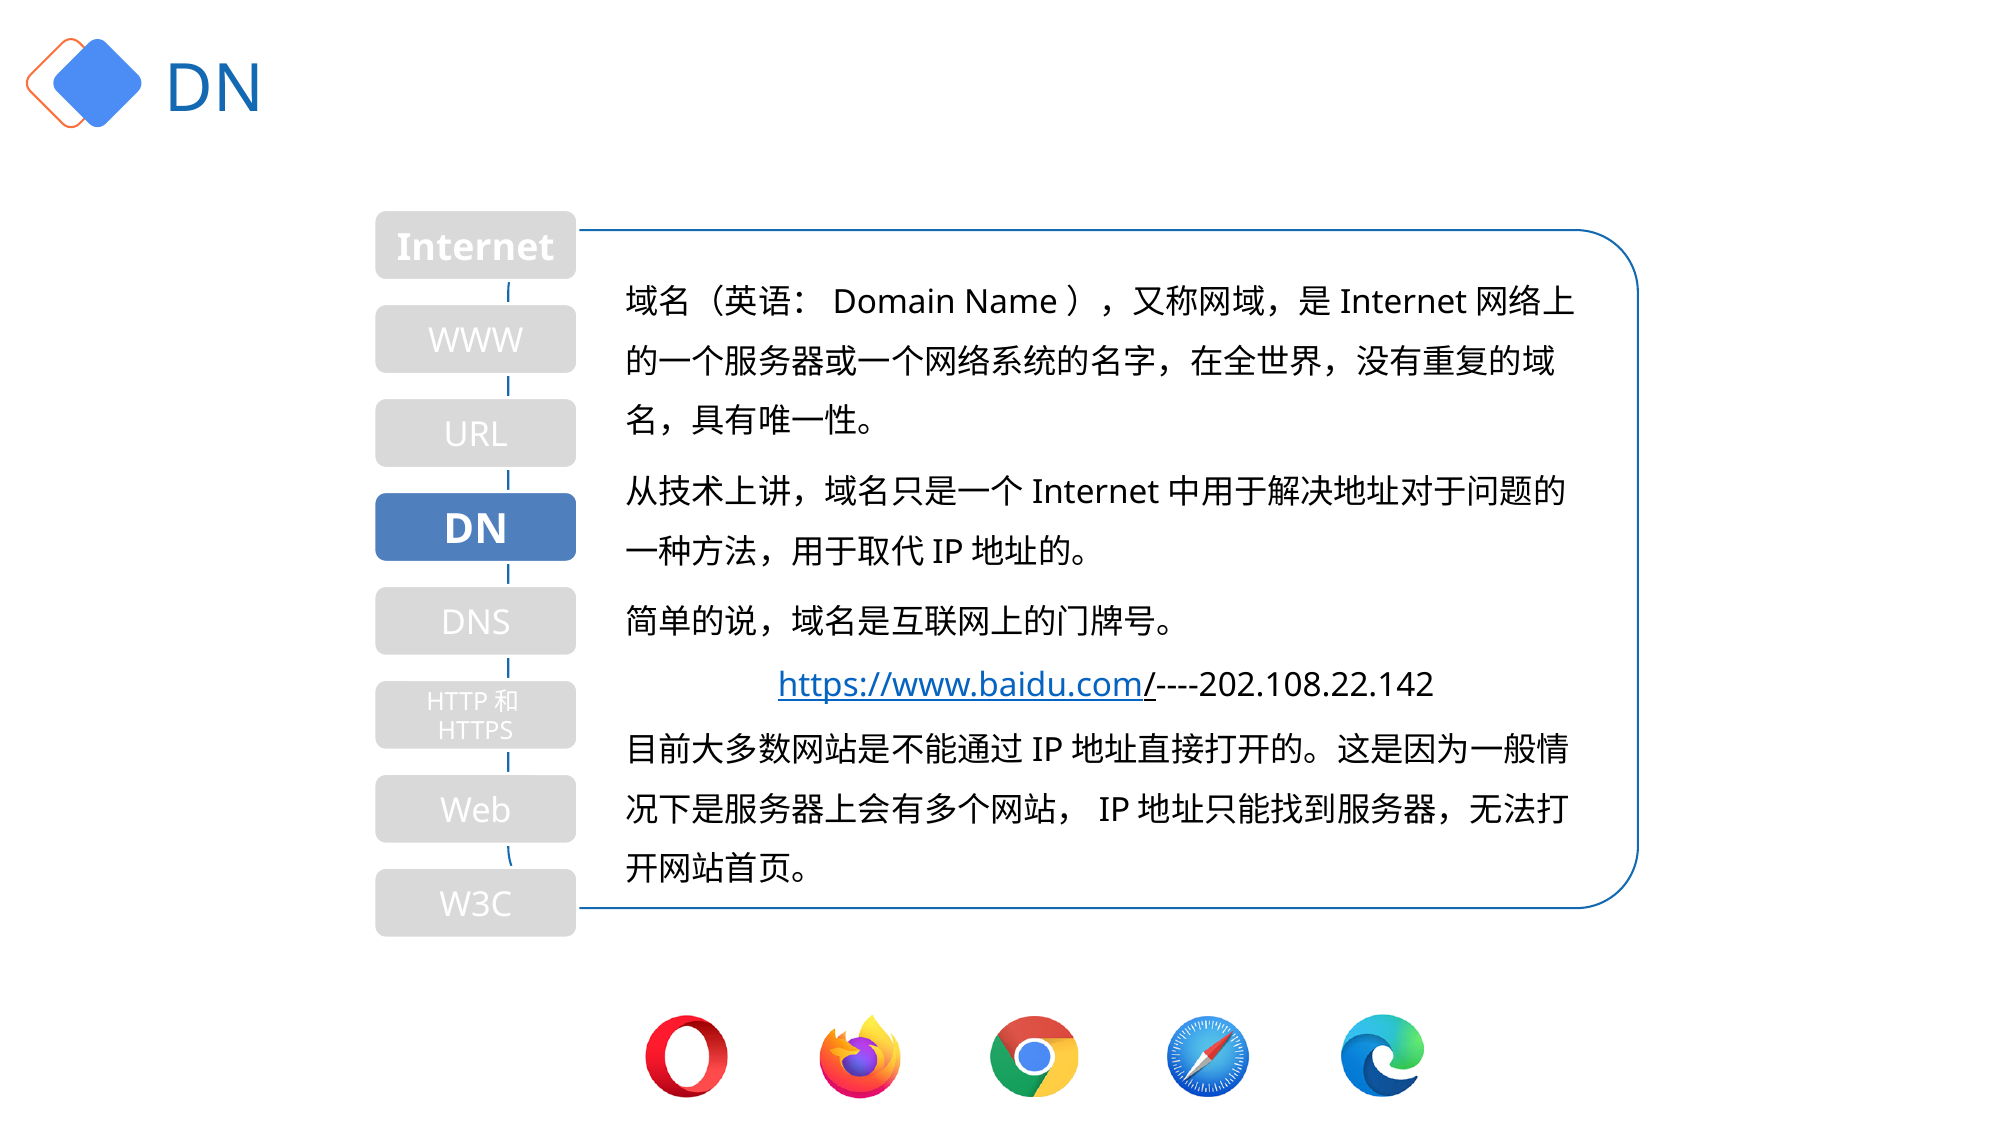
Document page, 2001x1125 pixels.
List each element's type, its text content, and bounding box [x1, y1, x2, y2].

title DN [149, 46, 834, 135]
text_box DNS [372, 583, 580, 658]
text_box WWW [372, 302, 580, 376]
text_box URL [372, 395, 580, 470]
text_box HTTP和HTTPS [372, 677, 580, 752]
text_box DN [372, 489, 580, 564]
text_box Internet [372, 208, 580, 283]
text_box Web [372, 771, 580, 846]
picture [568, 999, 1545, 1110]
text_box W3C [372, 865, 580, 940]
text_box [507, 229, 1639, 910]
